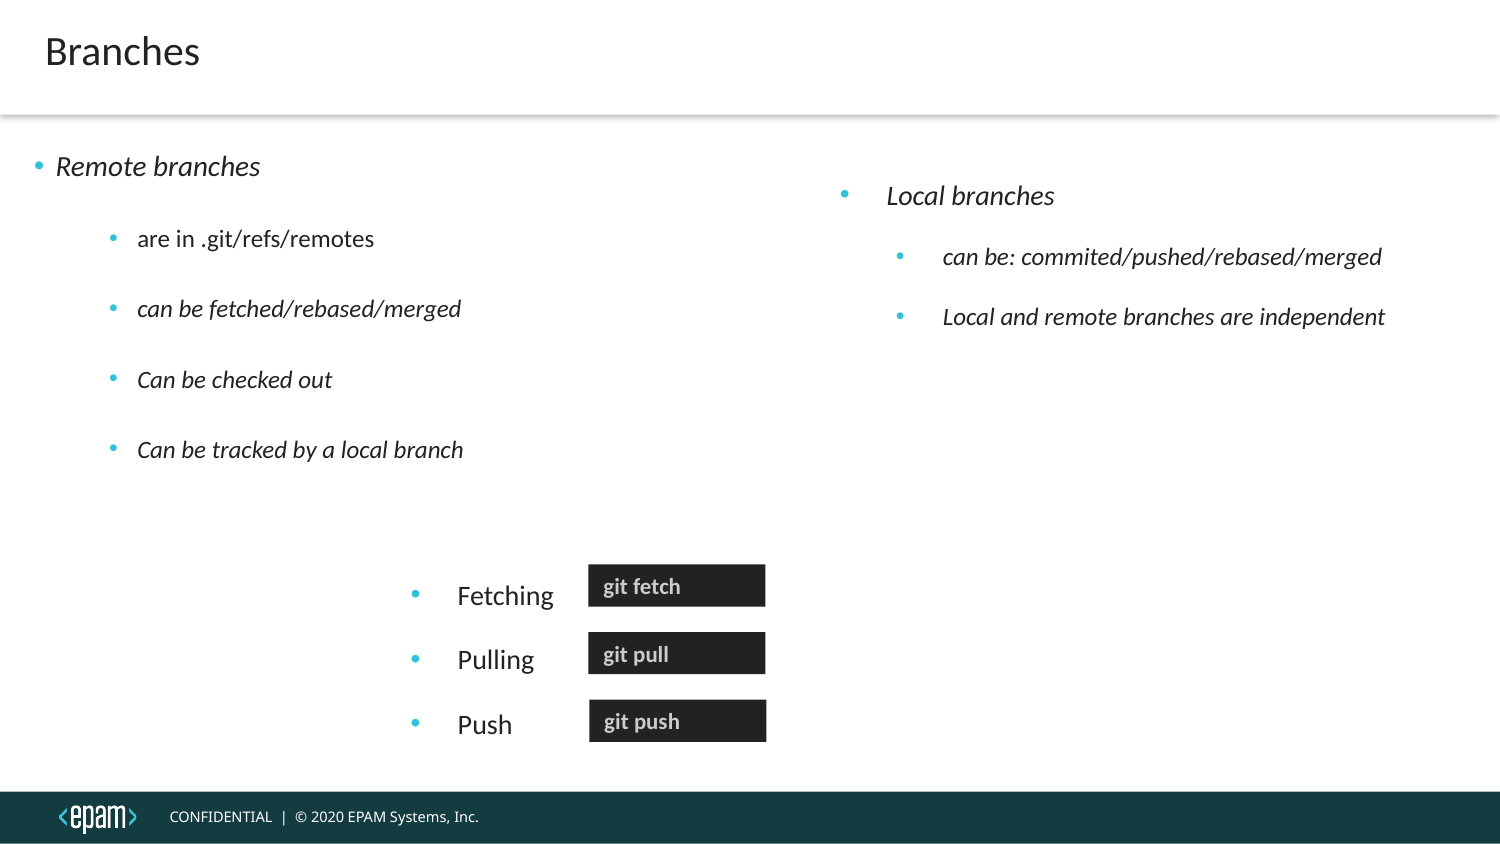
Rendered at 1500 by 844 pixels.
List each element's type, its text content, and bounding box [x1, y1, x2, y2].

text_box Local branches can be: commited/pushed/rebased/merged Local and remote branches are independent [824, 159, 1407, 466]
text_box Fetching Pulling Push [395, 559, 573, 803]
list Branches [0, 0, 1500, 115]
text_box git pull [588, 632, 766, 675]
list Remote branches are in .git/refs/remotes can be fetched/rebased/merged Can be checked out Can be tracked by a local branch [22, 131, 657, 618]
text_box git fetch [588, 564, 766, 607]
text_box git push [589, 699, 767, 742]
